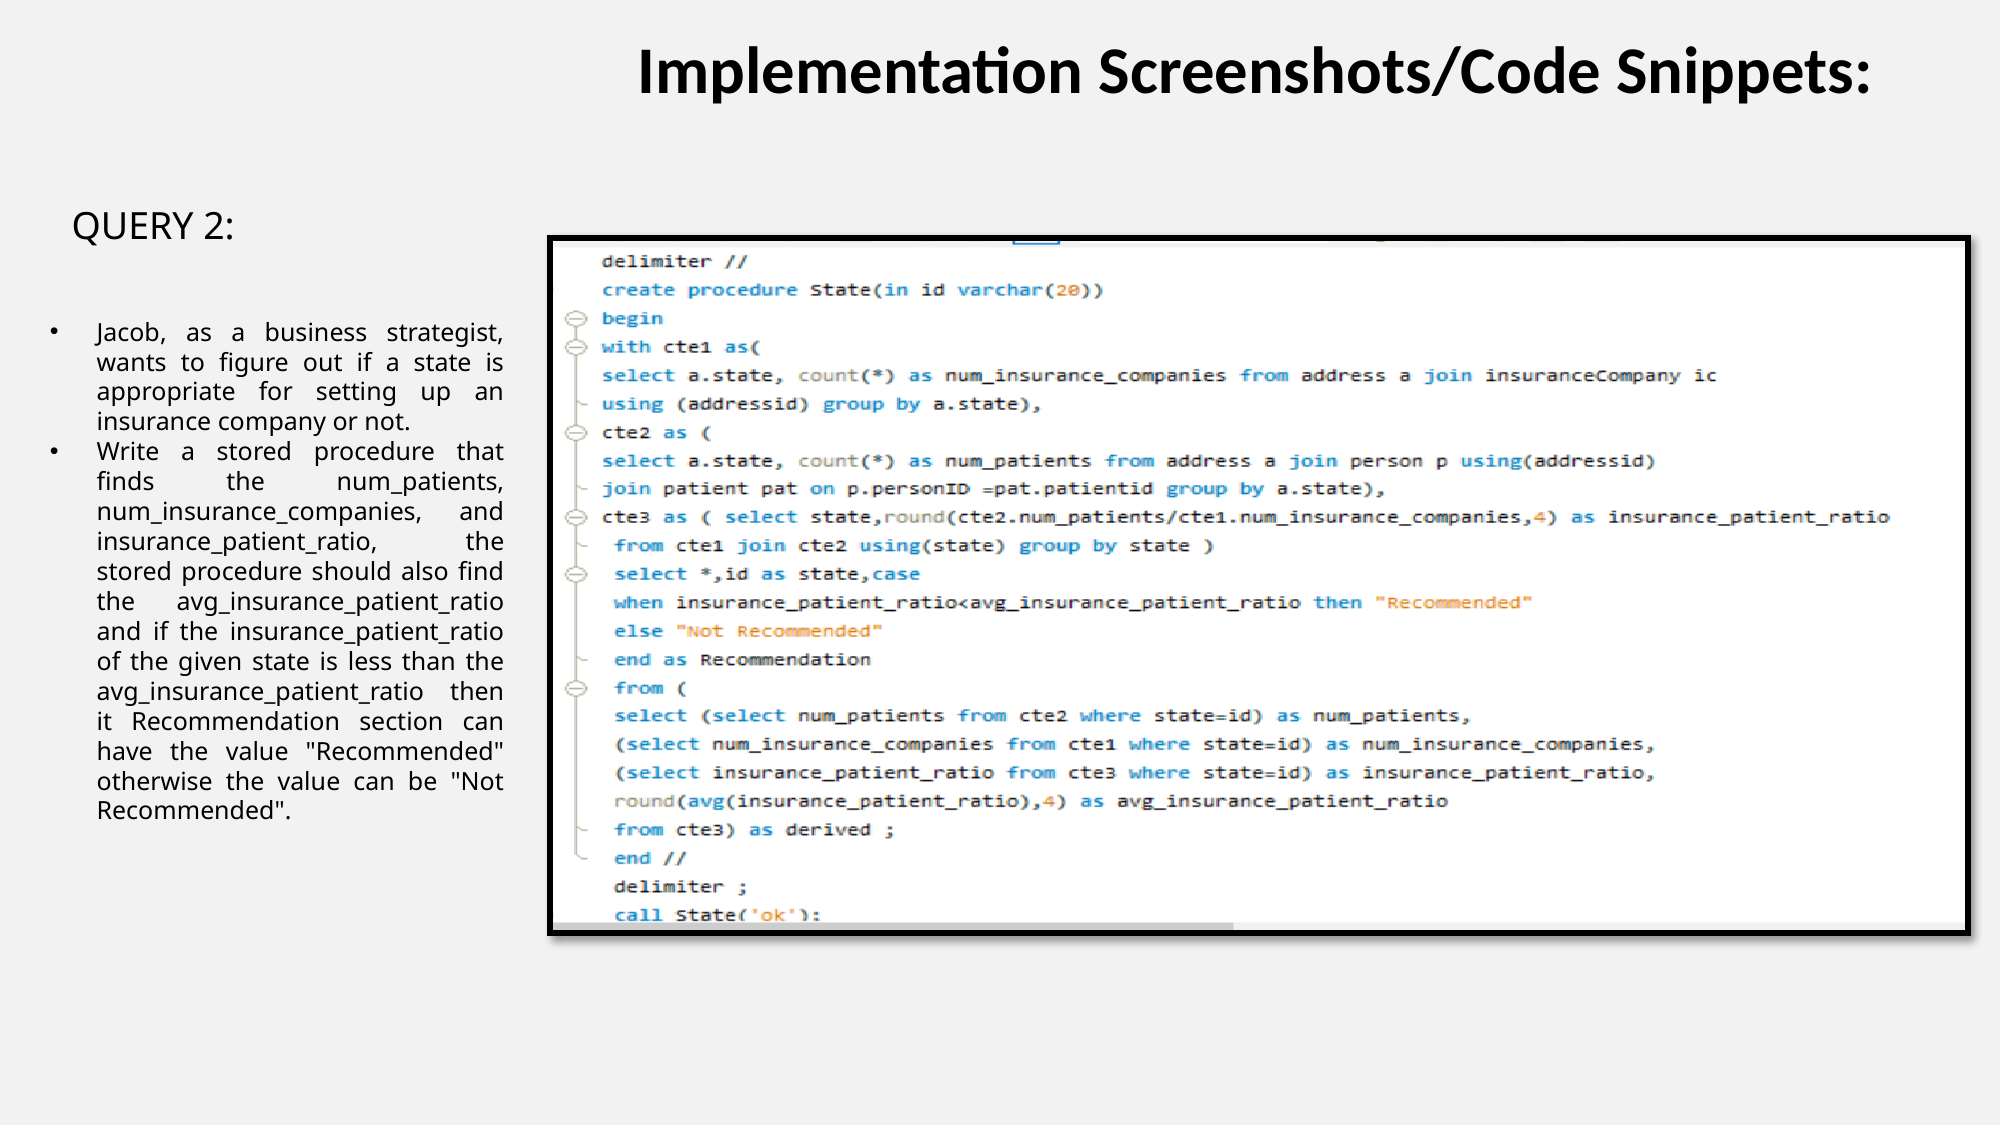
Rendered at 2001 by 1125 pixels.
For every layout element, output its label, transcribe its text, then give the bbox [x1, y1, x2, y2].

text_box Implementation Screenshots/Code Snippets: [622, 13, 1937, 115]
text_box Jacob, as a business strategist, wants to figure out if a state is appropriate for setting up an insurance company or not. Write a stored procedure that finds the num_patients, num_insurance_companies, and insurance_patient_ratio, the stored procedure should also find the avg_insurance_patient_ratio and if the insurance_patient_ratio of the given state is less than the avg_insurance_patient_ratio then it Recommendation section can have the value "Recommended" otherwise the value can be "Not Recommended". [35, 308, 520, 833]
picture [553, 240, 1965, 931]
text_box QUERY 2: [56, 194, 1085, 255]
